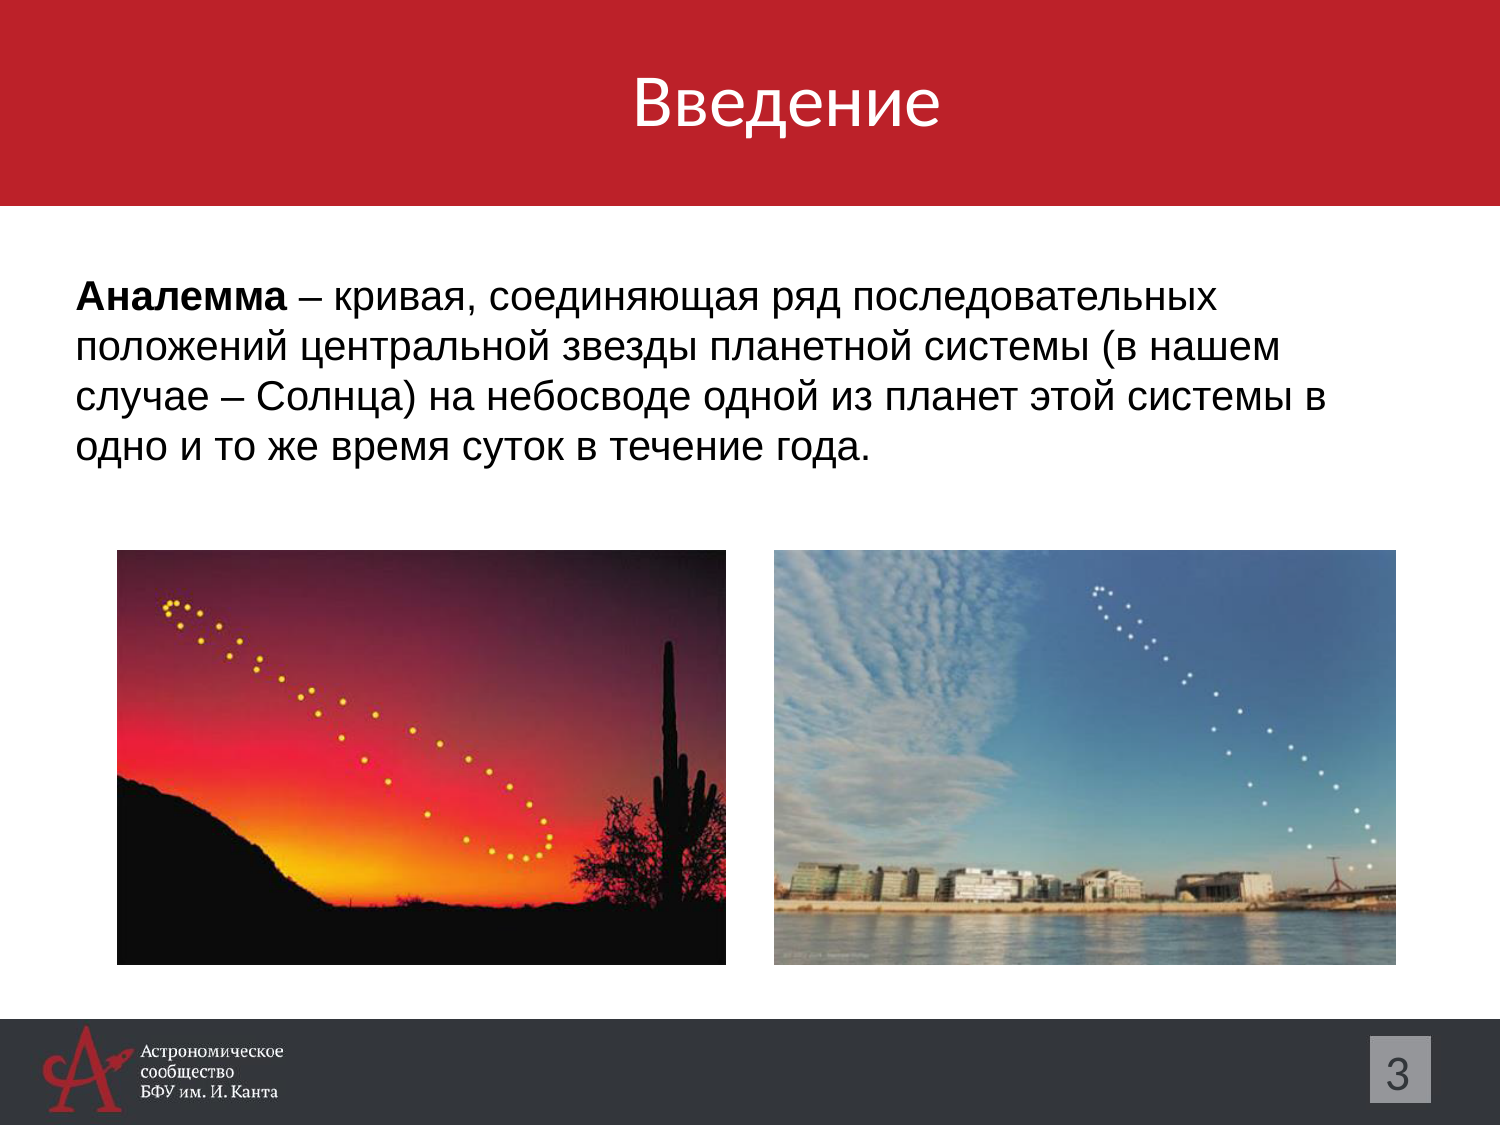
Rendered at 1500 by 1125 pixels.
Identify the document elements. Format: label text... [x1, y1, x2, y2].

title Введение [75, 3, 1425, 191]
picture [0, 0, 1500, 1125]
slide_number 3 [1364, 1035, 1425, 1106]
